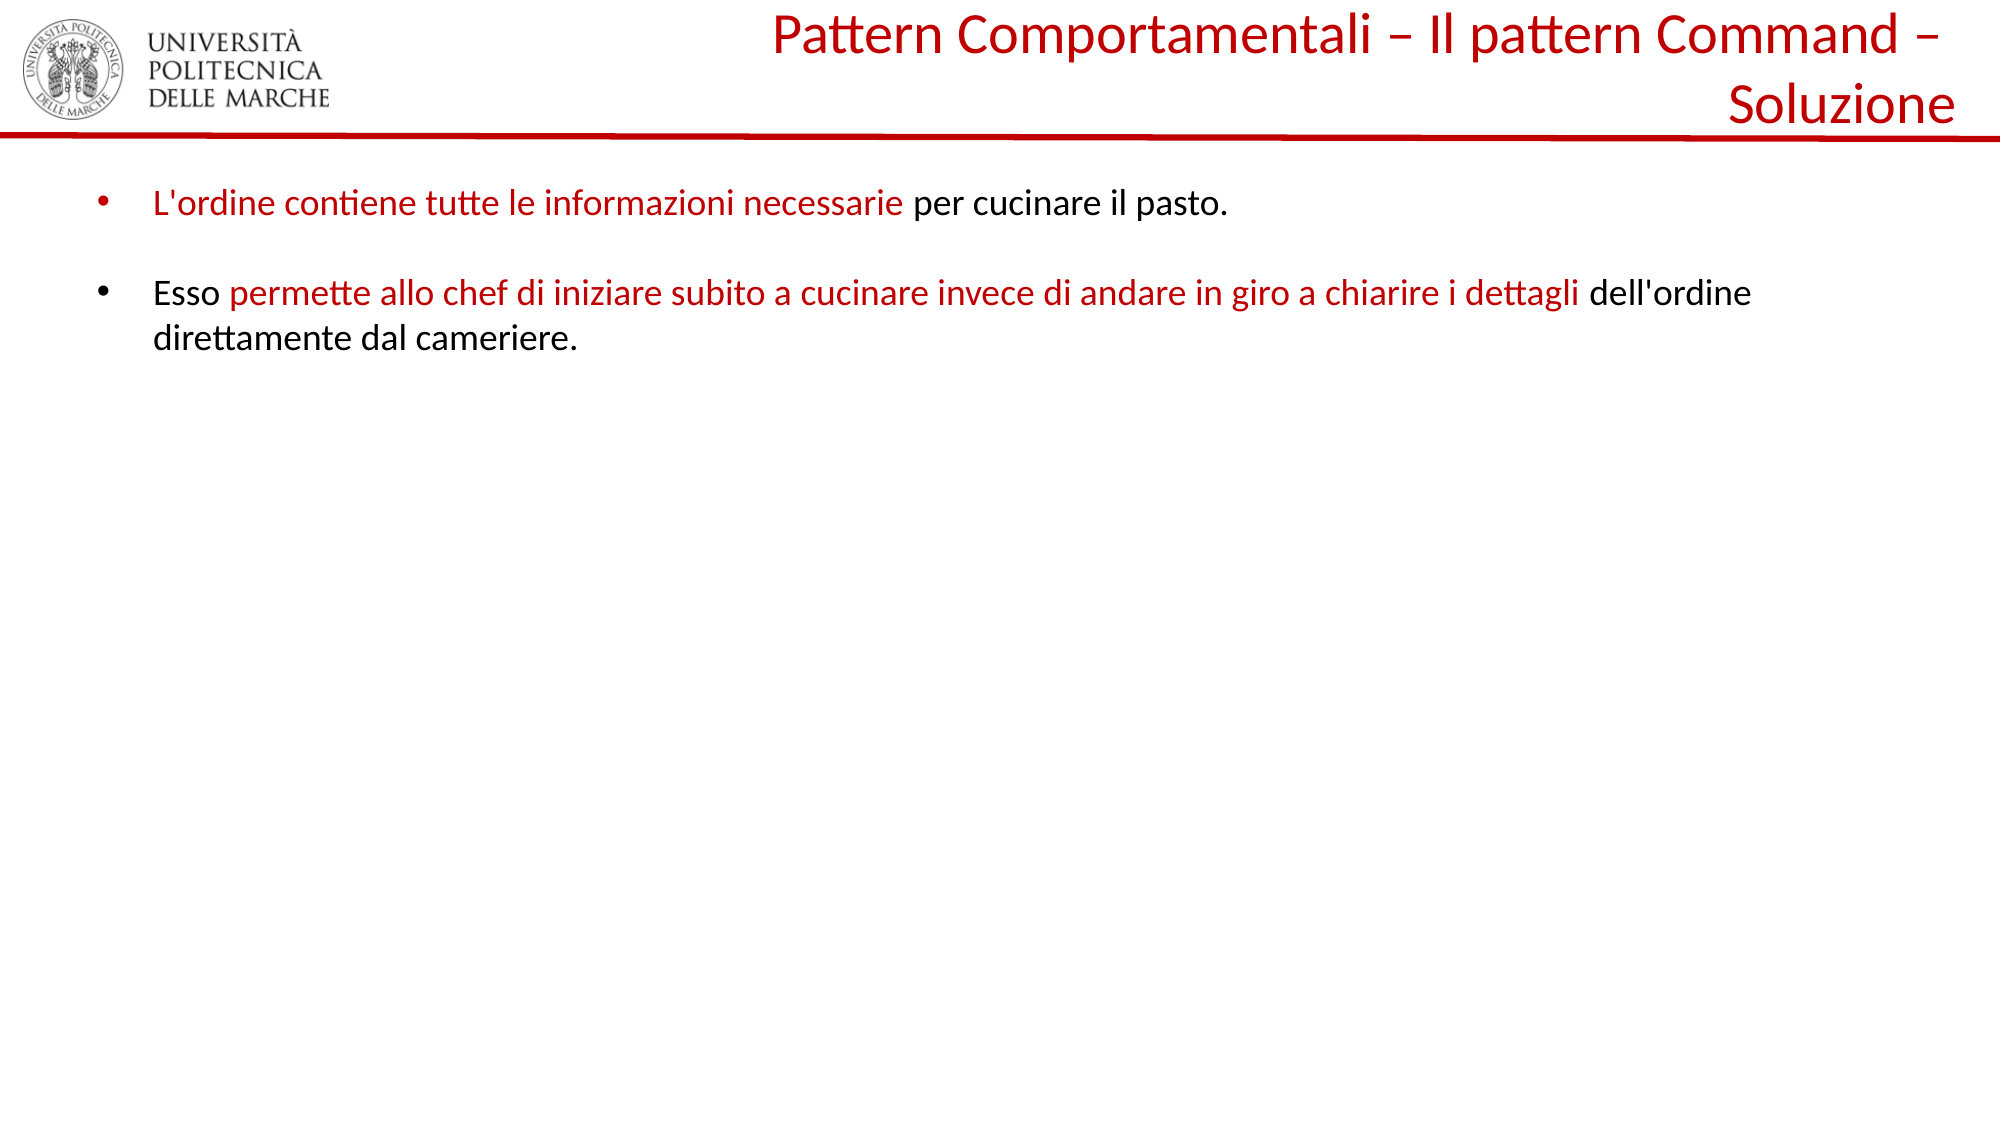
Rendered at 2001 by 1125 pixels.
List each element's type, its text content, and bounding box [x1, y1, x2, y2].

picture [23, 17, 329, 122]
text_box L'ordine contiene tutte le informazioni necessarie per cucinare il pasto. Esso permette allo chef di iniziare subito a cucinare invece di andare in giro a chiarire i dettagli dell'ordine direttamente dal cameriere. [82, 170, 1932, 366]
text_box Pattern Comportamentali – Il pattern Command – Soluzione [757, 139, 1971, 143]
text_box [0, 135, 2000, 139]
text_box Pattern Comportamentali – Il pattern Command – Soluzione [757, 0, 1971, 135]
